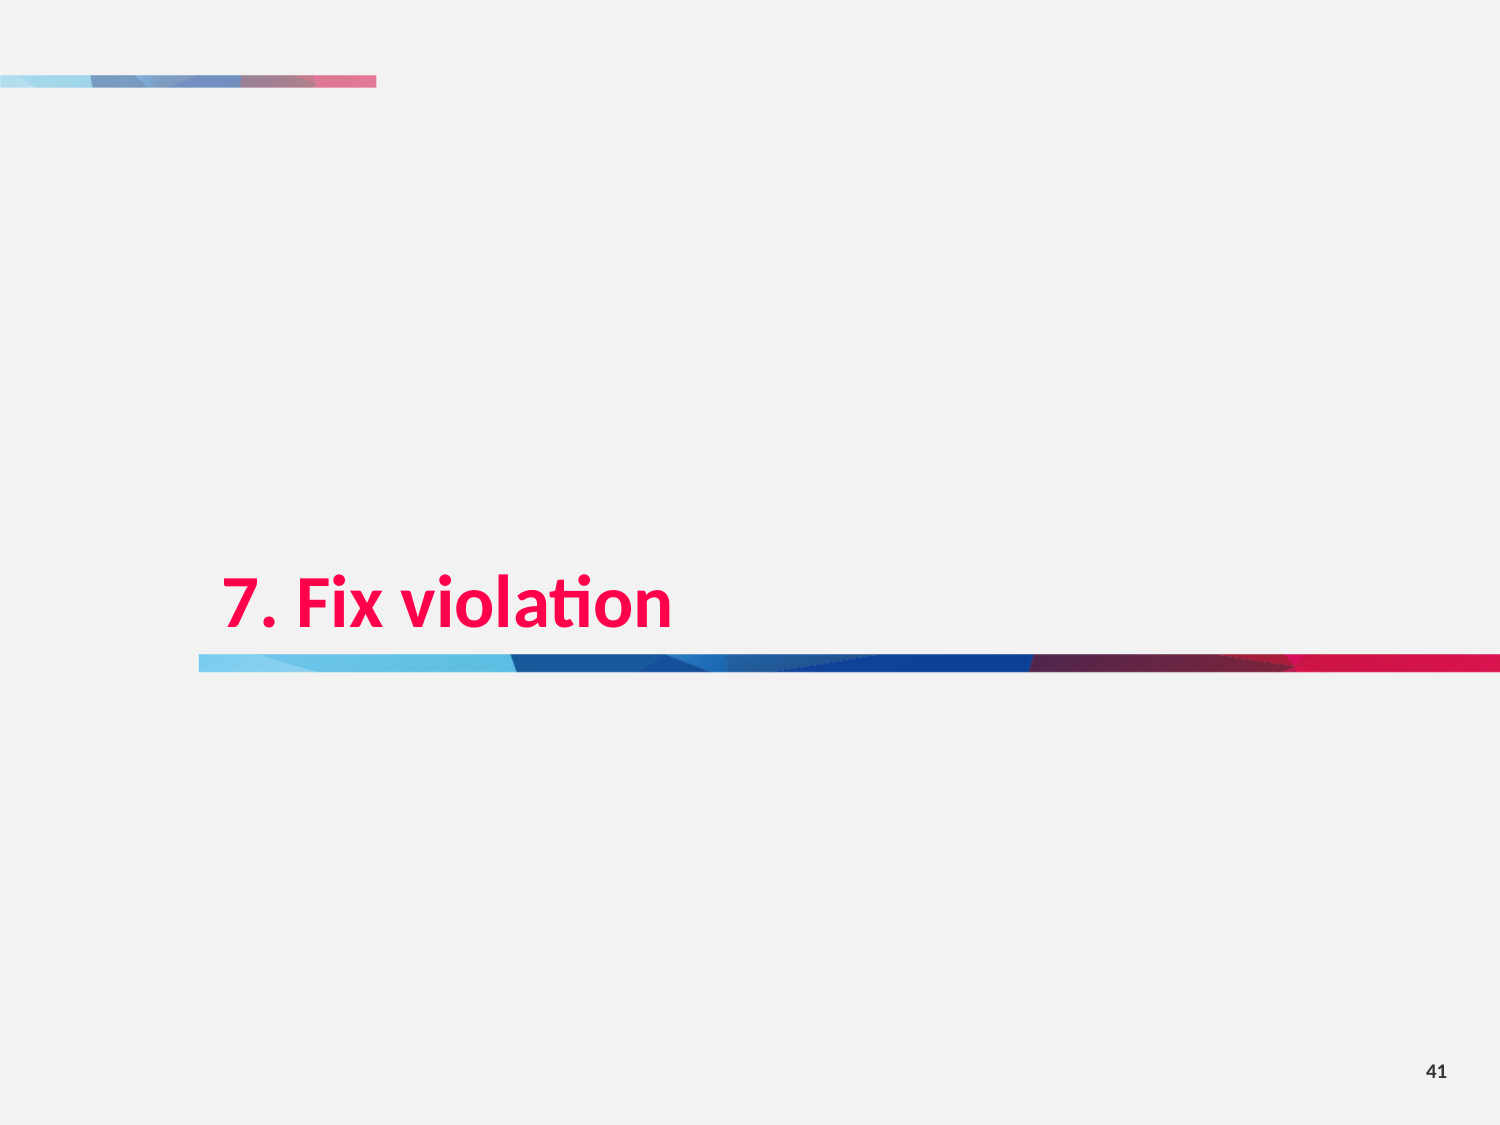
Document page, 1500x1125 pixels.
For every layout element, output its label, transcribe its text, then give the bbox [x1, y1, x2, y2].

picture [198, 654, 1500, 673]
title 7. Fix violation [206, 472, 1447, 650]
picture [0, 75, 384, 88]
